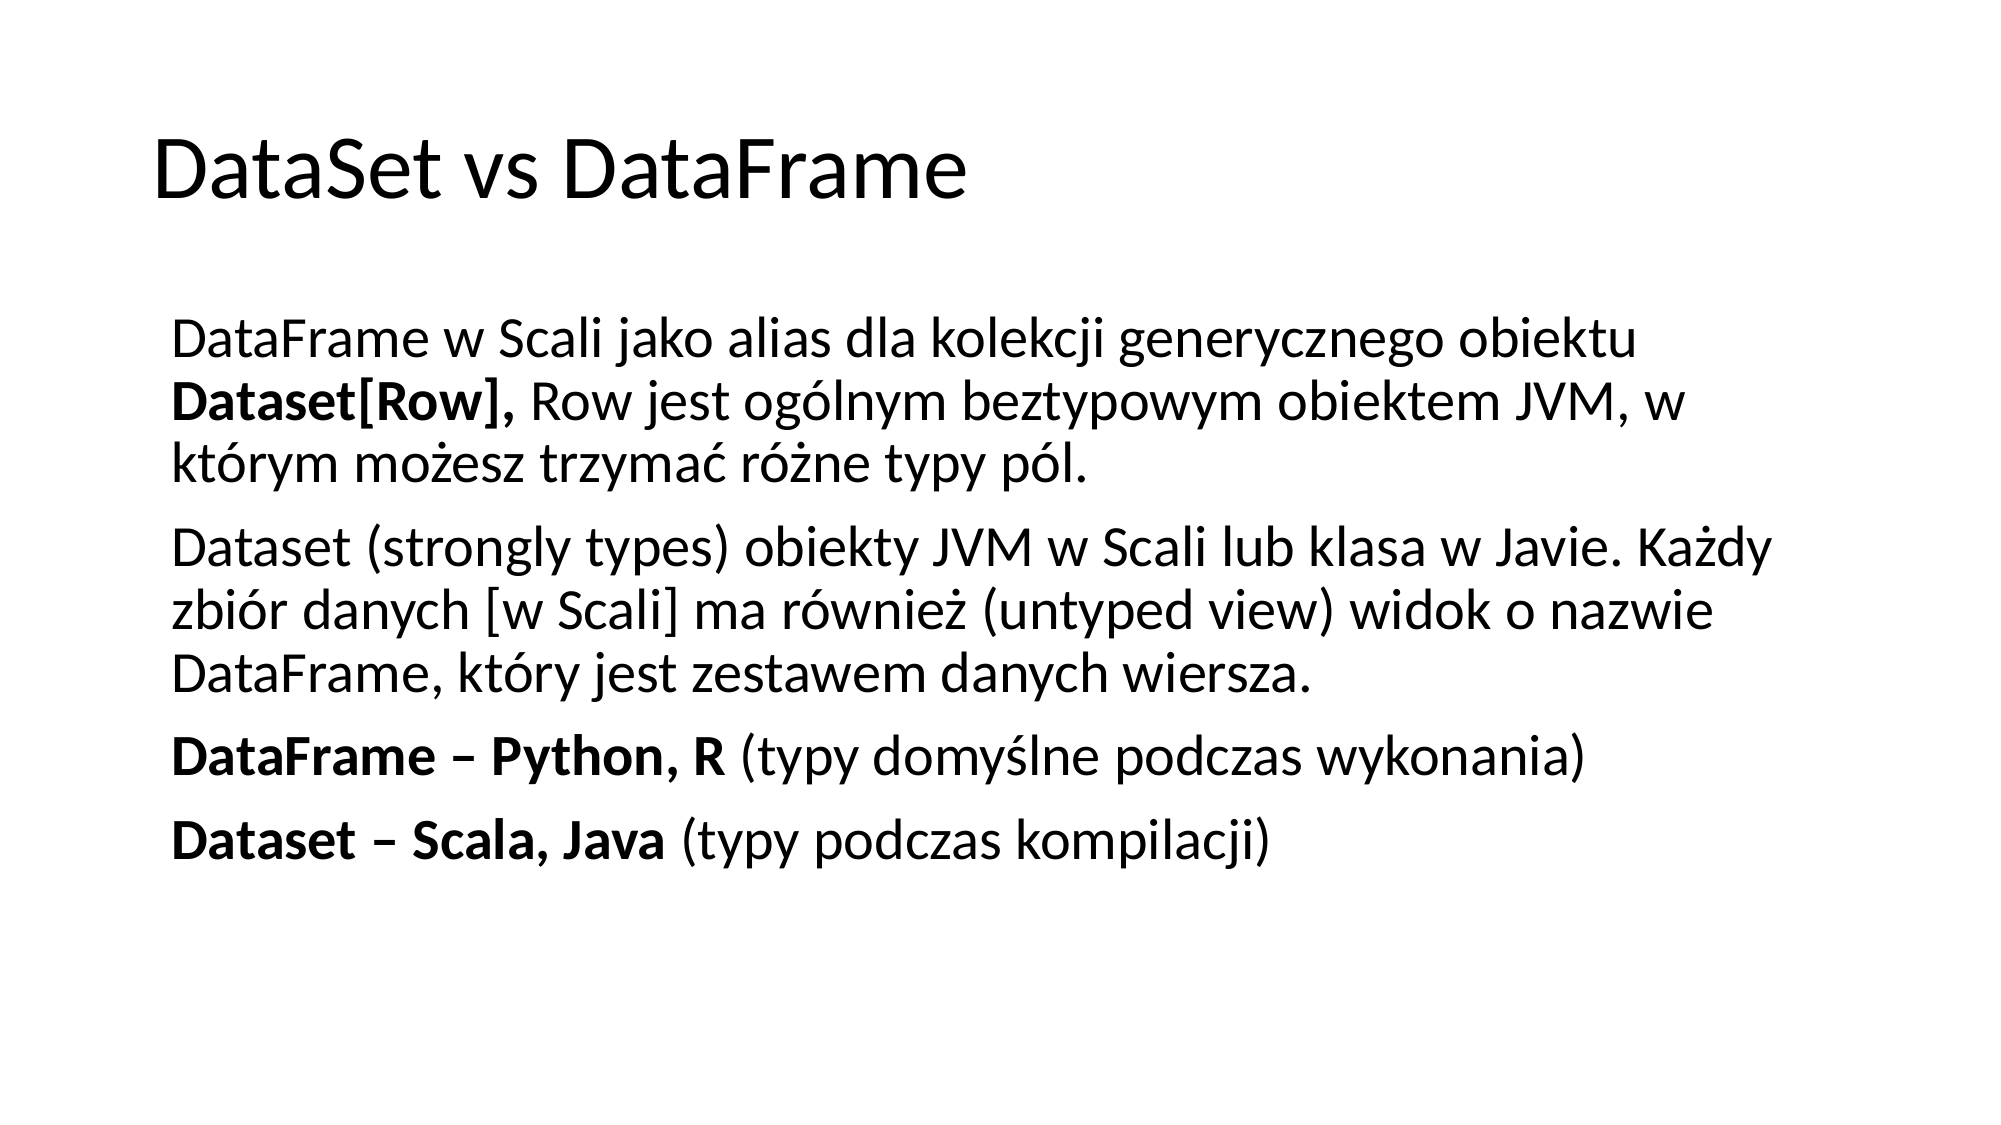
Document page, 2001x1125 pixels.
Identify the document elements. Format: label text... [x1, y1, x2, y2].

title DataSet vs DataFrame [137, 59, 1863, 278]
list DataFrame w Scali jako alias dla kolekcji generycznego obiektu Dataset[Row], Row jest ogólnym beztypowym obiektem JVM, w którym możesz trzymać różne typy pól. Dataset (strongly types) obiekty JVM w Scali lub klasa w Javie. Każdy zbiór danych [w Scali] ma również (untyped view) widok o nazwie DataFrame, który jest zestawem danych wiersza. DataFrame – Python, R (typy domyślne podczas wykonania) Dataset – Scala, Java (typy podczas kompilacji) [137, 299, 1863, 1014]
